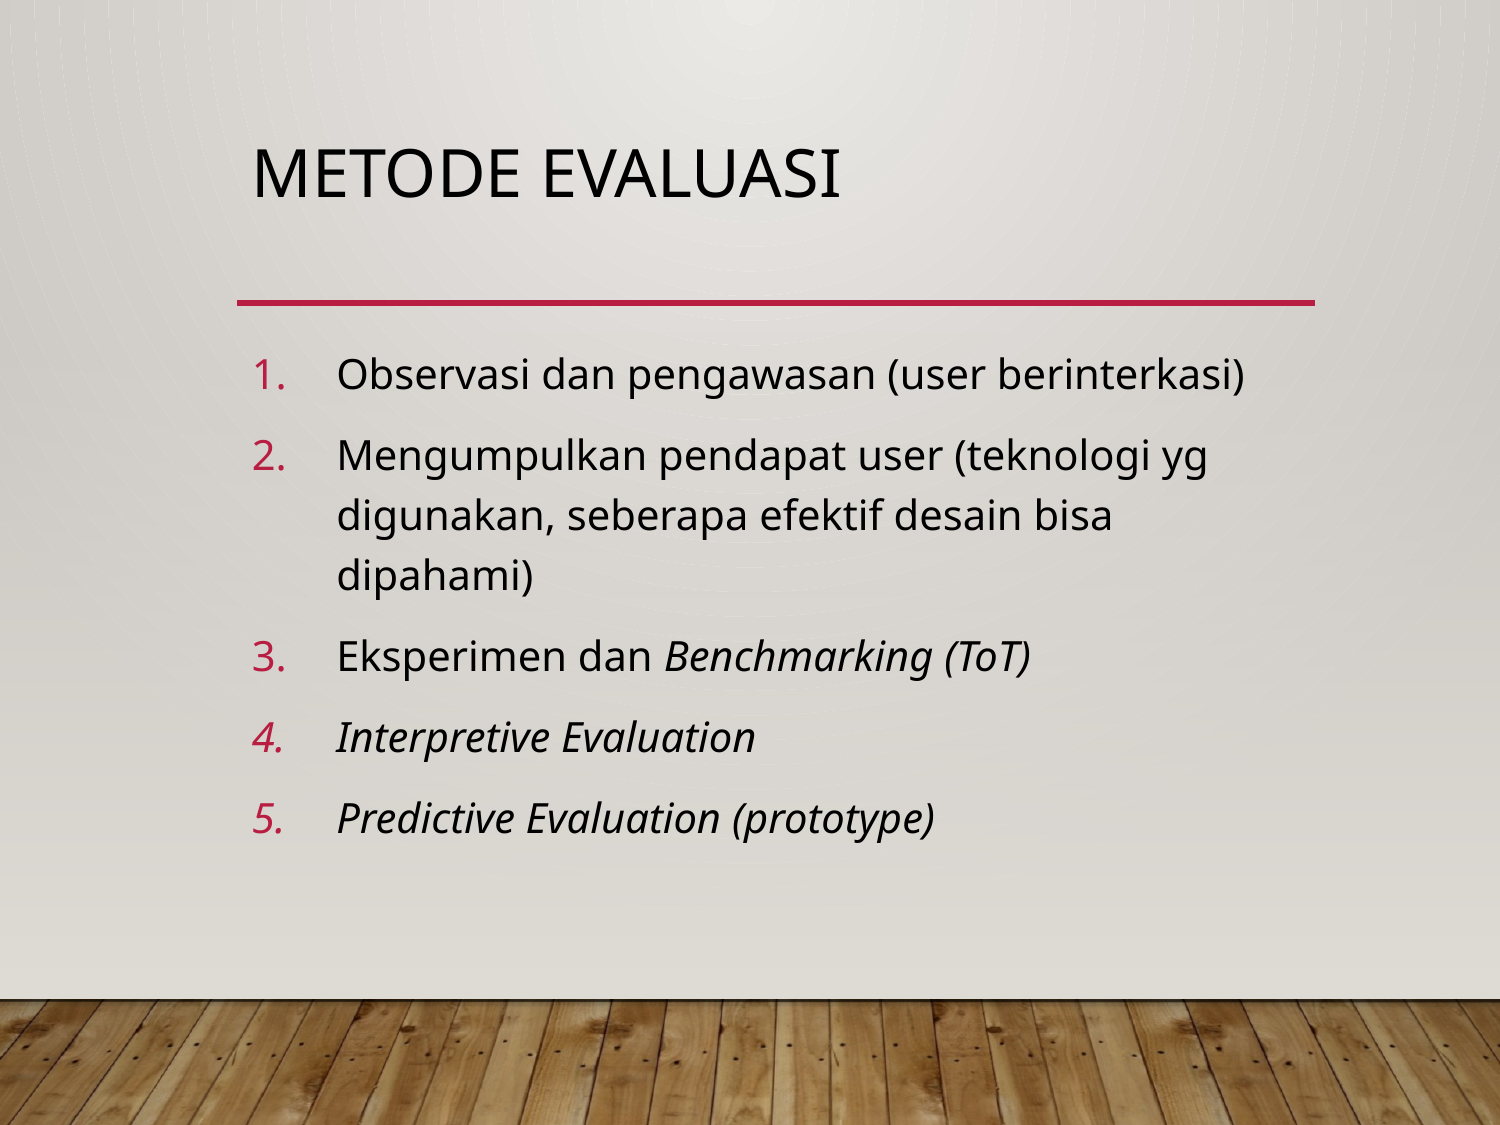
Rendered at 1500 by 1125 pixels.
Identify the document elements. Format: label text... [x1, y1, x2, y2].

list Observasi dan pengawasan (user berinterkasi) Mengumpulkan pendapat user (teknologi yg digunakan, seberapa efektif desain bisa dipahami) Eksperimen dan Benchmarking (ToT) Interpretive Evaluation Predictive Evaluation (prototype) [236, 330, 1315, 897]
title Metode Evaluasi [236, 131, 1315, 305]
picture [0, 999, 1500, 1125]
